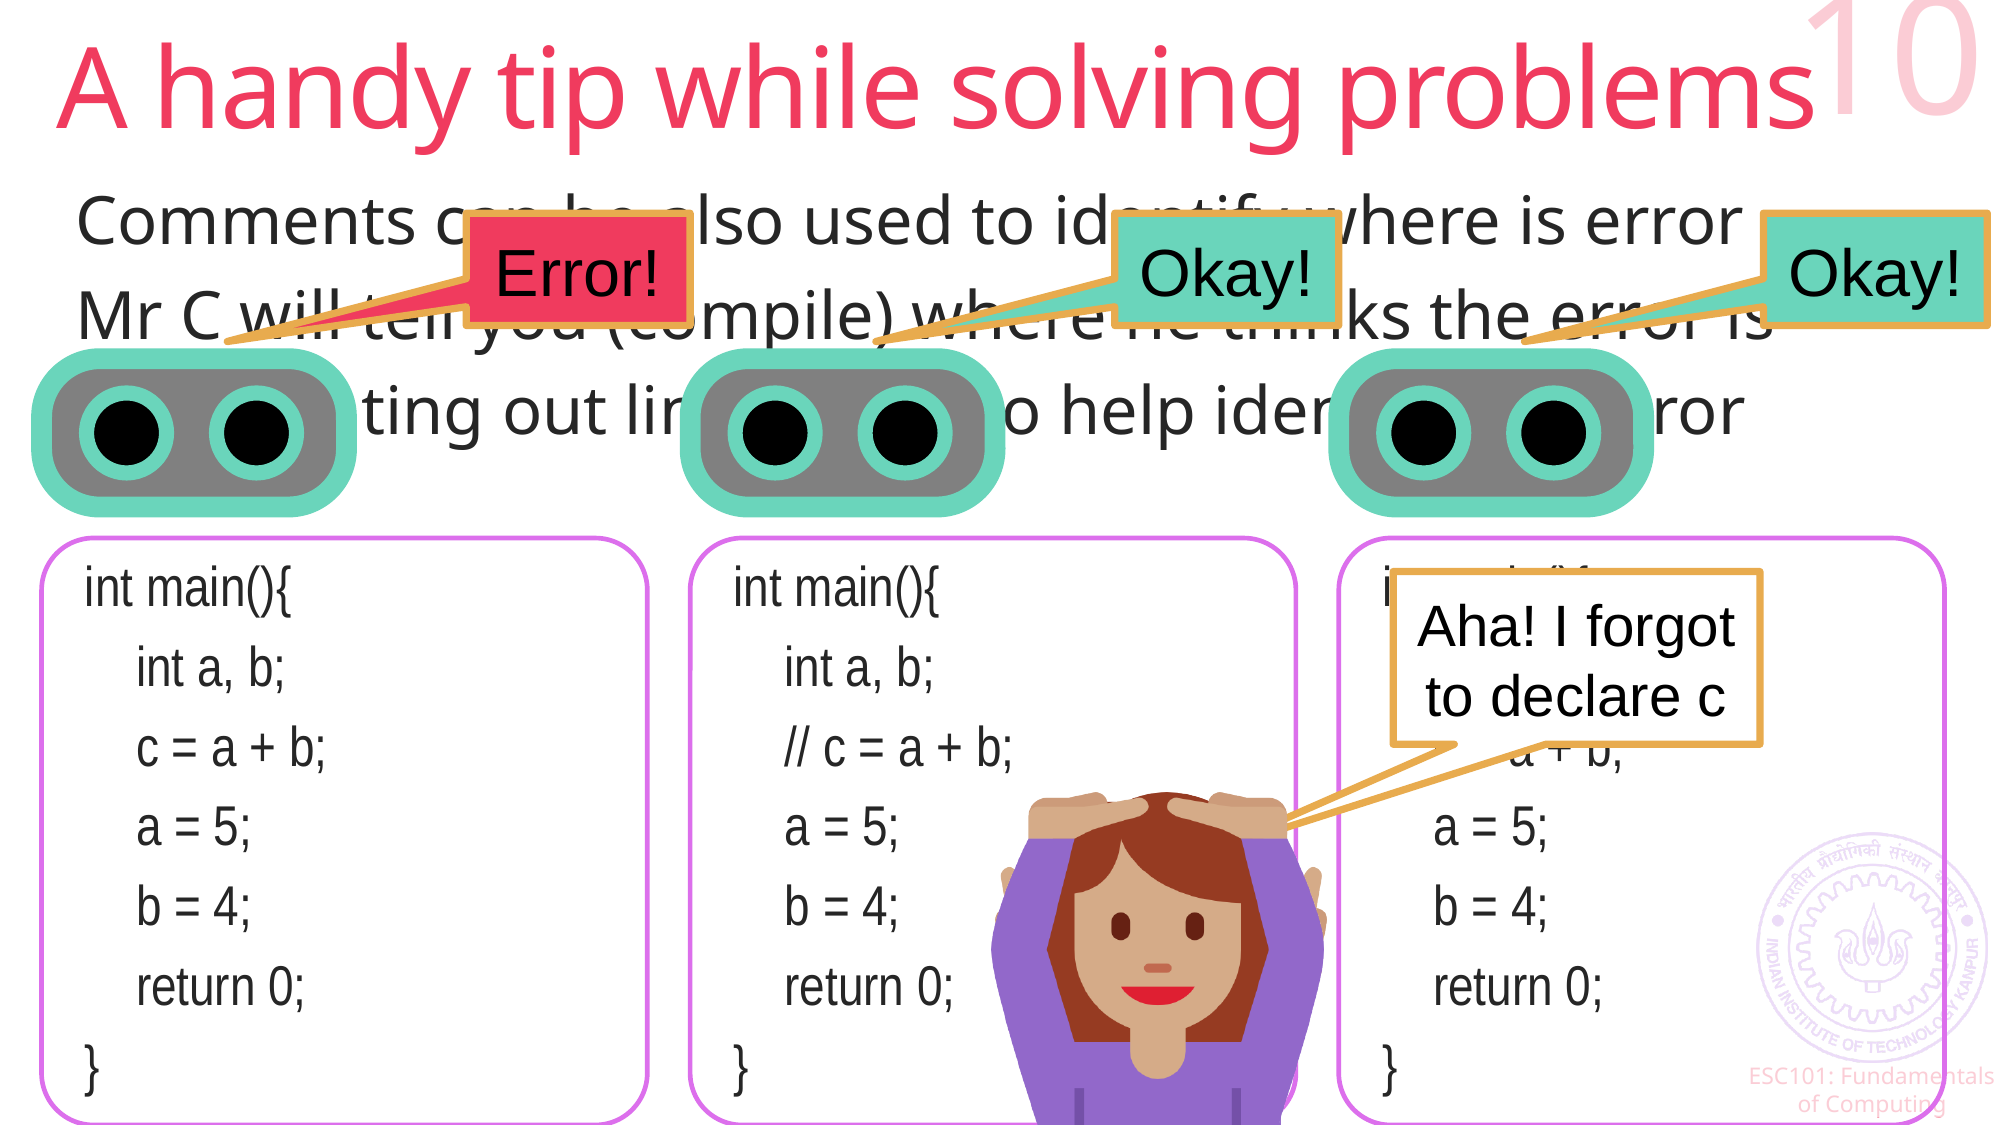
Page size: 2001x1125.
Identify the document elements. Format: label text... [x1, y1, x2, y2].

title A handy tip while solving problems [41, 5, 1945, 182]
text_box Error! [226, 212, 692, 343]
text_box Aha! I forgot to declare c [1328, 570, 1761, 816]
picture [991, 792, 1328, 1125]
text_box Okay! [874, 212, 1340, 343]
text_box Okay! [1523, 212, 1989, 343]
text_box int main(){ int a, b; c = a + b; a = 5; b = 4; return 0; } [41, 537, 648, 1125]
list Comments can be also used to identify where is error Mr C will tell you (compile) where he thinks the error is Commenting out lines can also help identify the error [41, 182, 1945, 1052]
text_box int main(){ int a, b, c; c = a + b; a = 5; b = 4; return 0; } [1338, 537, 1945, 1125]
text_box int main(){ int a, b; // c = a + b; a = 5; b = 4; return 0; } [690, 537, 1296, 1125]
slide_number 10 [1520, 6, 2000, 183]
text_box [41, 358, 347, 508]
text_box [1338, 358, 1644, 508]
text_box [689, 358, 996, 508]
